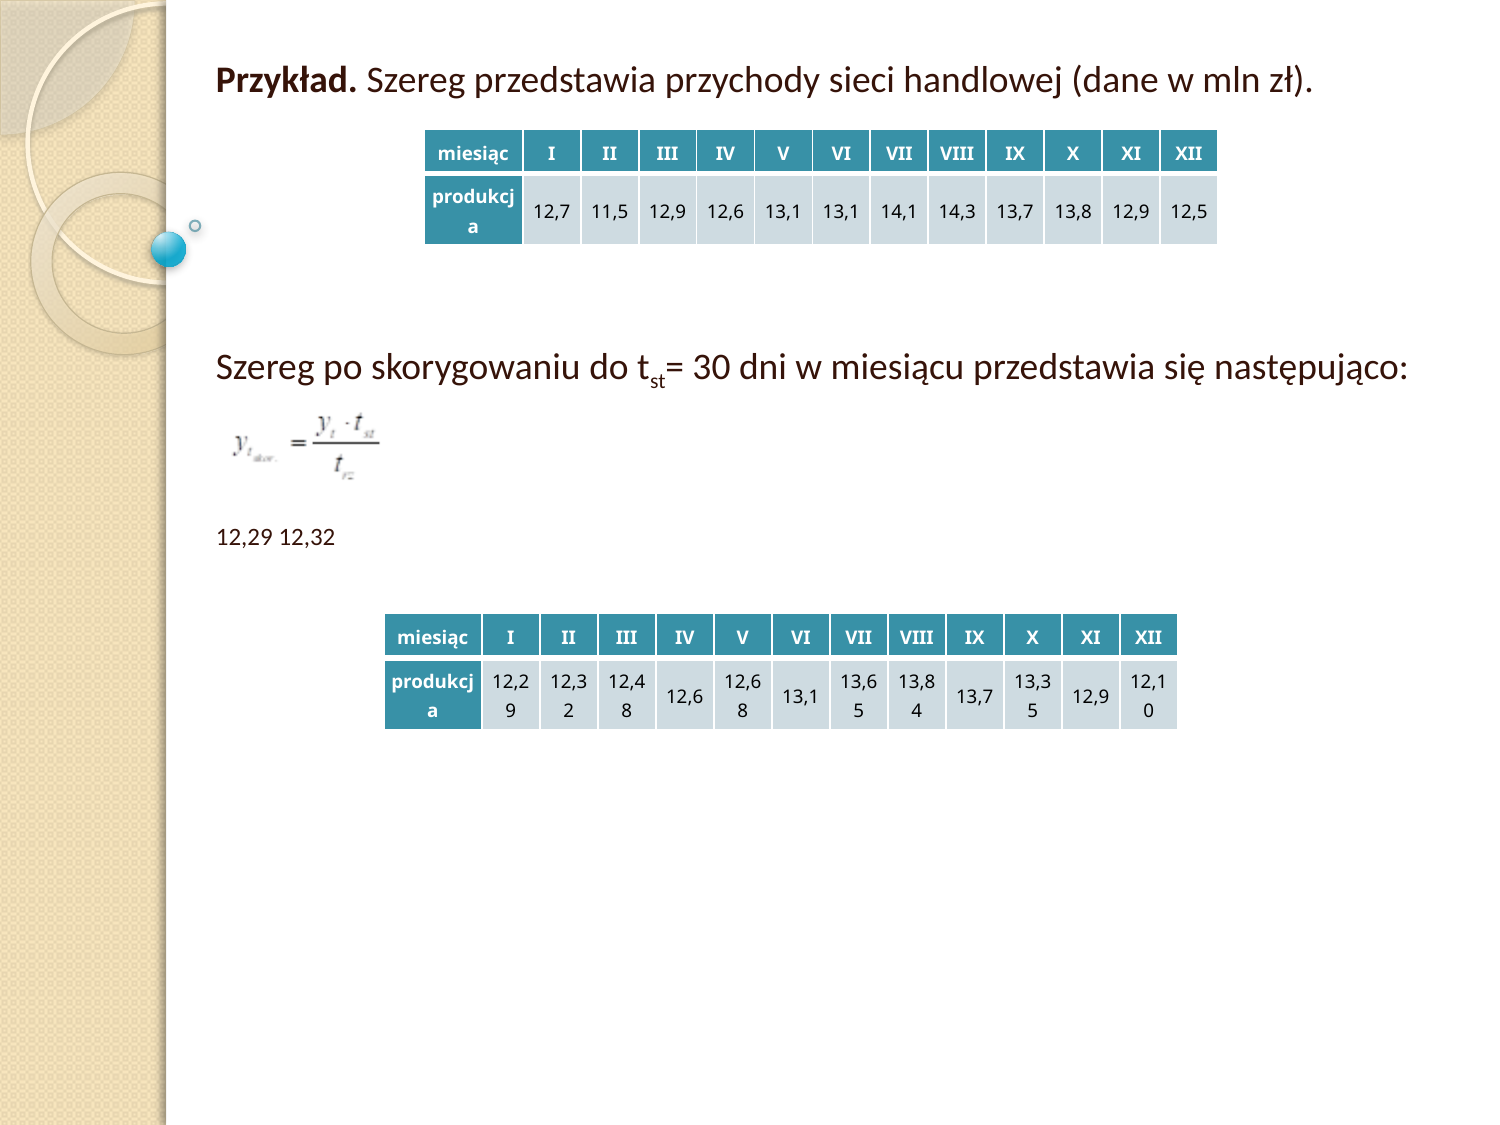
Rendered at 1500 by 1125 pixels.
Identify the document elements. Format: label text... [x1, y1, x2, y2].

table_cell 13,65 [831, 661, 887, 729]
table_cell 11,5 [582, 176, 638, 244]
table_header miesiąc [425, 130, 522, 171]
table_cell 12,29 [483, 661, 539, 729]
table_cell 12,6 [657, 661, 713, 729]
table_cell 12,9 [1103, 176, 1159, 244]
table_header VIII [889, 614, 945, 655]
table_cell 13,35 [1005, 661, 1061, 729]
table_header XI [1063, 614, 1119, 655]
table_cell 13,84 [889, 661, 945, 729]
table_header I [483, 614, 539, 655]
table_header XI [1103, 130, 1159, 171]
table_header XII [1161, 130, 1217, 171]
table_header VI [813, 130, 869, 171]
table_cell 13,8 [1045, 176, 1101, 244]
table_header I [524, 130, 580, 171]
table_header V [755, 130, 812, 171]
table_cell 12,9 [1063, 661, 1119, 729]
table_header XII [1121, 614, 1177, 655]
table_header IV [657, 614, 713, 655]
table_cell produkcja [385, 661, 481, 729]
table_header III [599, 614, 655, 655]
table_cell 12,7 [524, 176, 580, 244]
table_cell 12,48 [599, 661, 655, 729]
table_header II [541, 614, 597, 655]
table_header IX [947, 614, 1003, 655]
table_header VII [871, 130, 927, 171]
table_header IV [697, 130, 754, 171]
table_header III [640, 130, 696, 171]
picture [228, 402, 390, 488]
table_header VI [773, 614, 829, 655]
table_header X [1045, 130, 1101, 171]
table_cell 13,1 [755, 176, 812, 244]
table_cell 14,3 [929, 176, 985, 244]
table_cell 13,1 [813, 176, 869, 244]
table_cell 13,7 [987, 176, 1043, 244]
table_cell 12,9 [640, 176, 696, 244]
table_header miesiąc [385, 614, 481, 655]
table_cell 14,1 [871, 176, 927, 244]
table_cell produkcja [425, 176, 522, 244]
table_cell 13,1 [773, 661, 829, 729]
table_cell 13,7 [947, 661, 1003, 729]
table_header V [715, 614, 771, 655]
table_cell 12,6 [697, 176, 754, 244]
table_header IX [987, 130, 1043, 171]
table_header II [582, 130, 638, 171]
table_header X [1005, 614, 1061, 655]
table_cell 12,10 [1121, 661, 1177, 729]
table_cell 12,5 [1161, 176, 1217, 244]
table_header VIII [929, 130, 985, 171]
table_cell 12,68 [715, 661, 771, 729]
table_cell 12,32 [541, 661, 597, 729]
table_header VII [831, 614, 887, 655]
